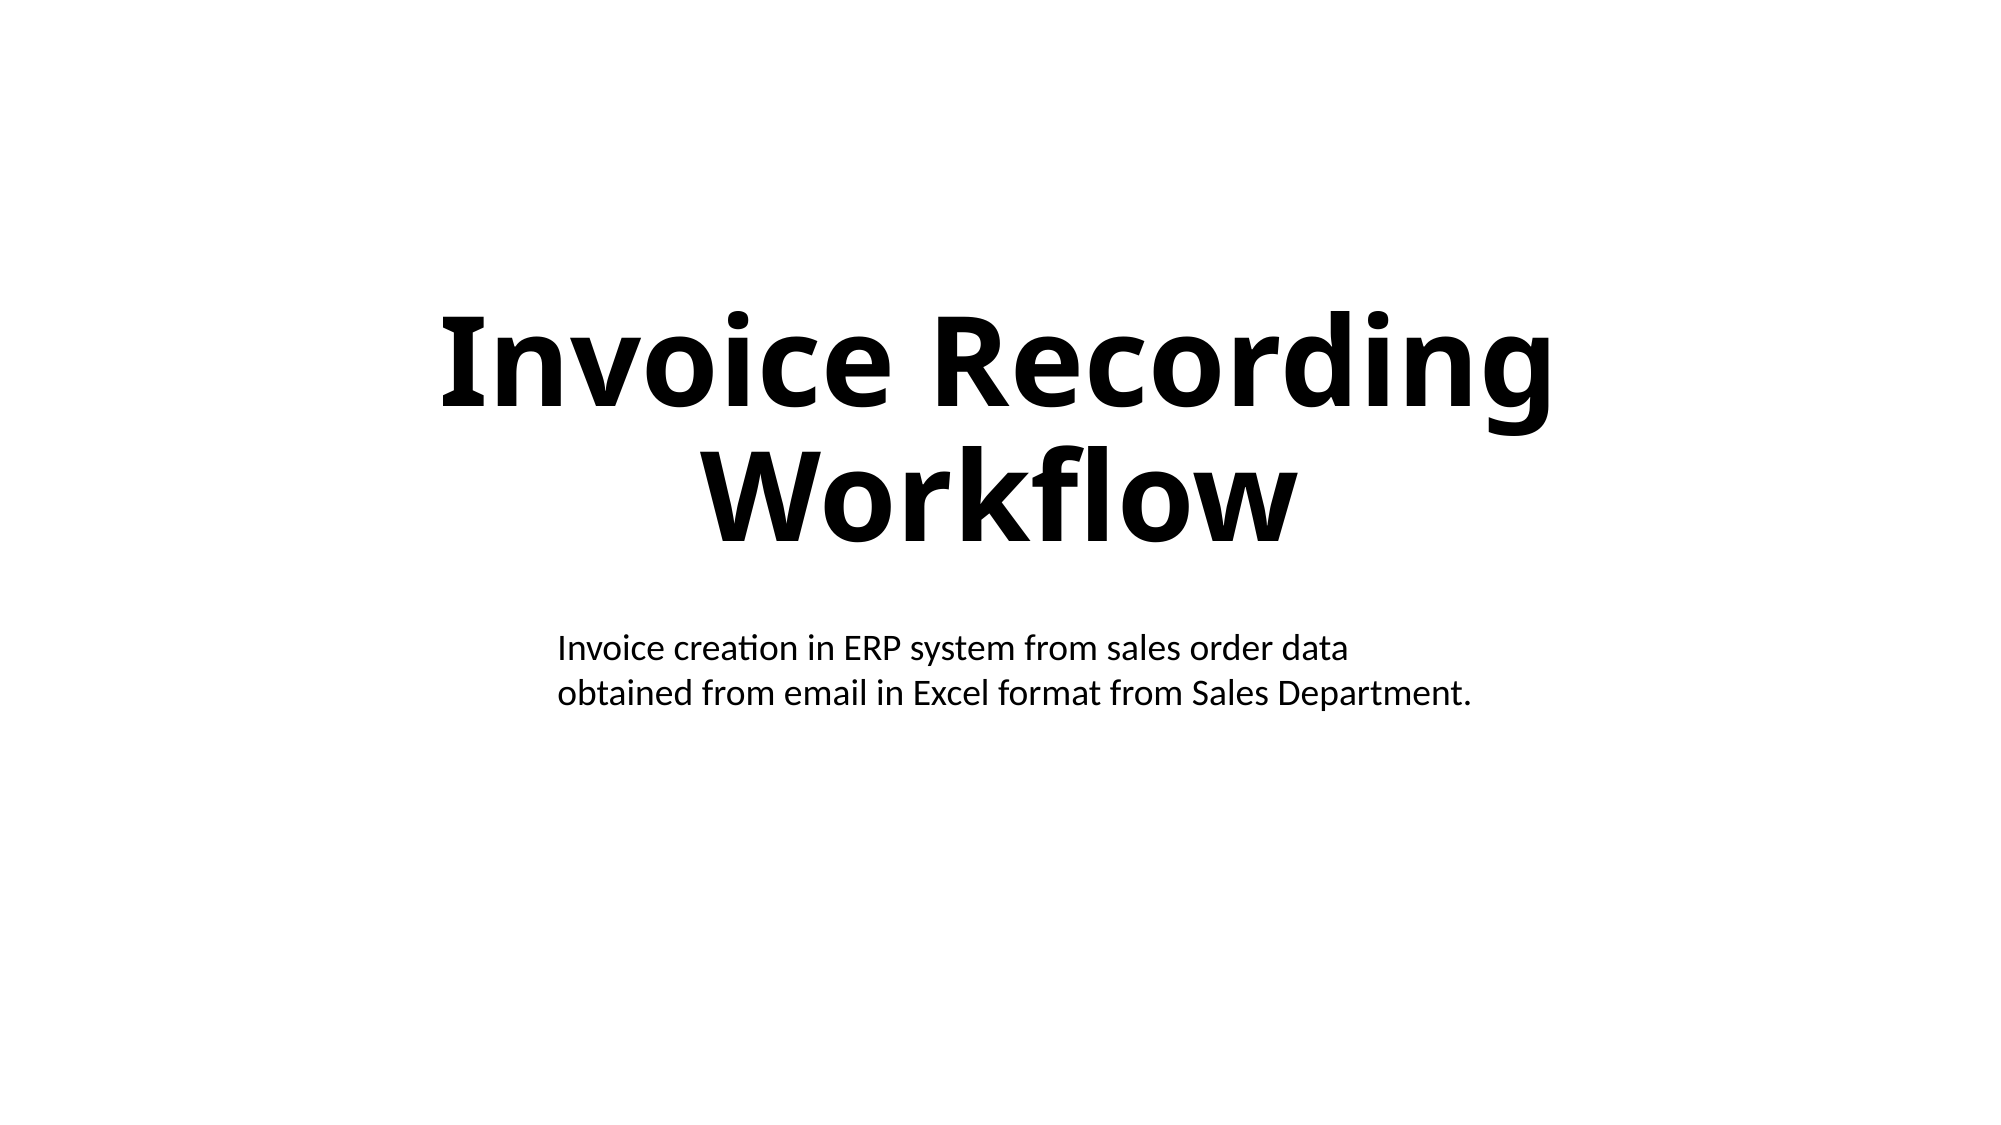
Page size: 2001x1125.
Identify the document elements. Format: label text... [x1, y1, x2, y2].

title Invoice Recording Workflow [249, 184, 1750, 576]
text_box Invoice creation in ERP system from sales order data obtained from email in Excel format from Sales Department. [542, 615, 1499, 721]
